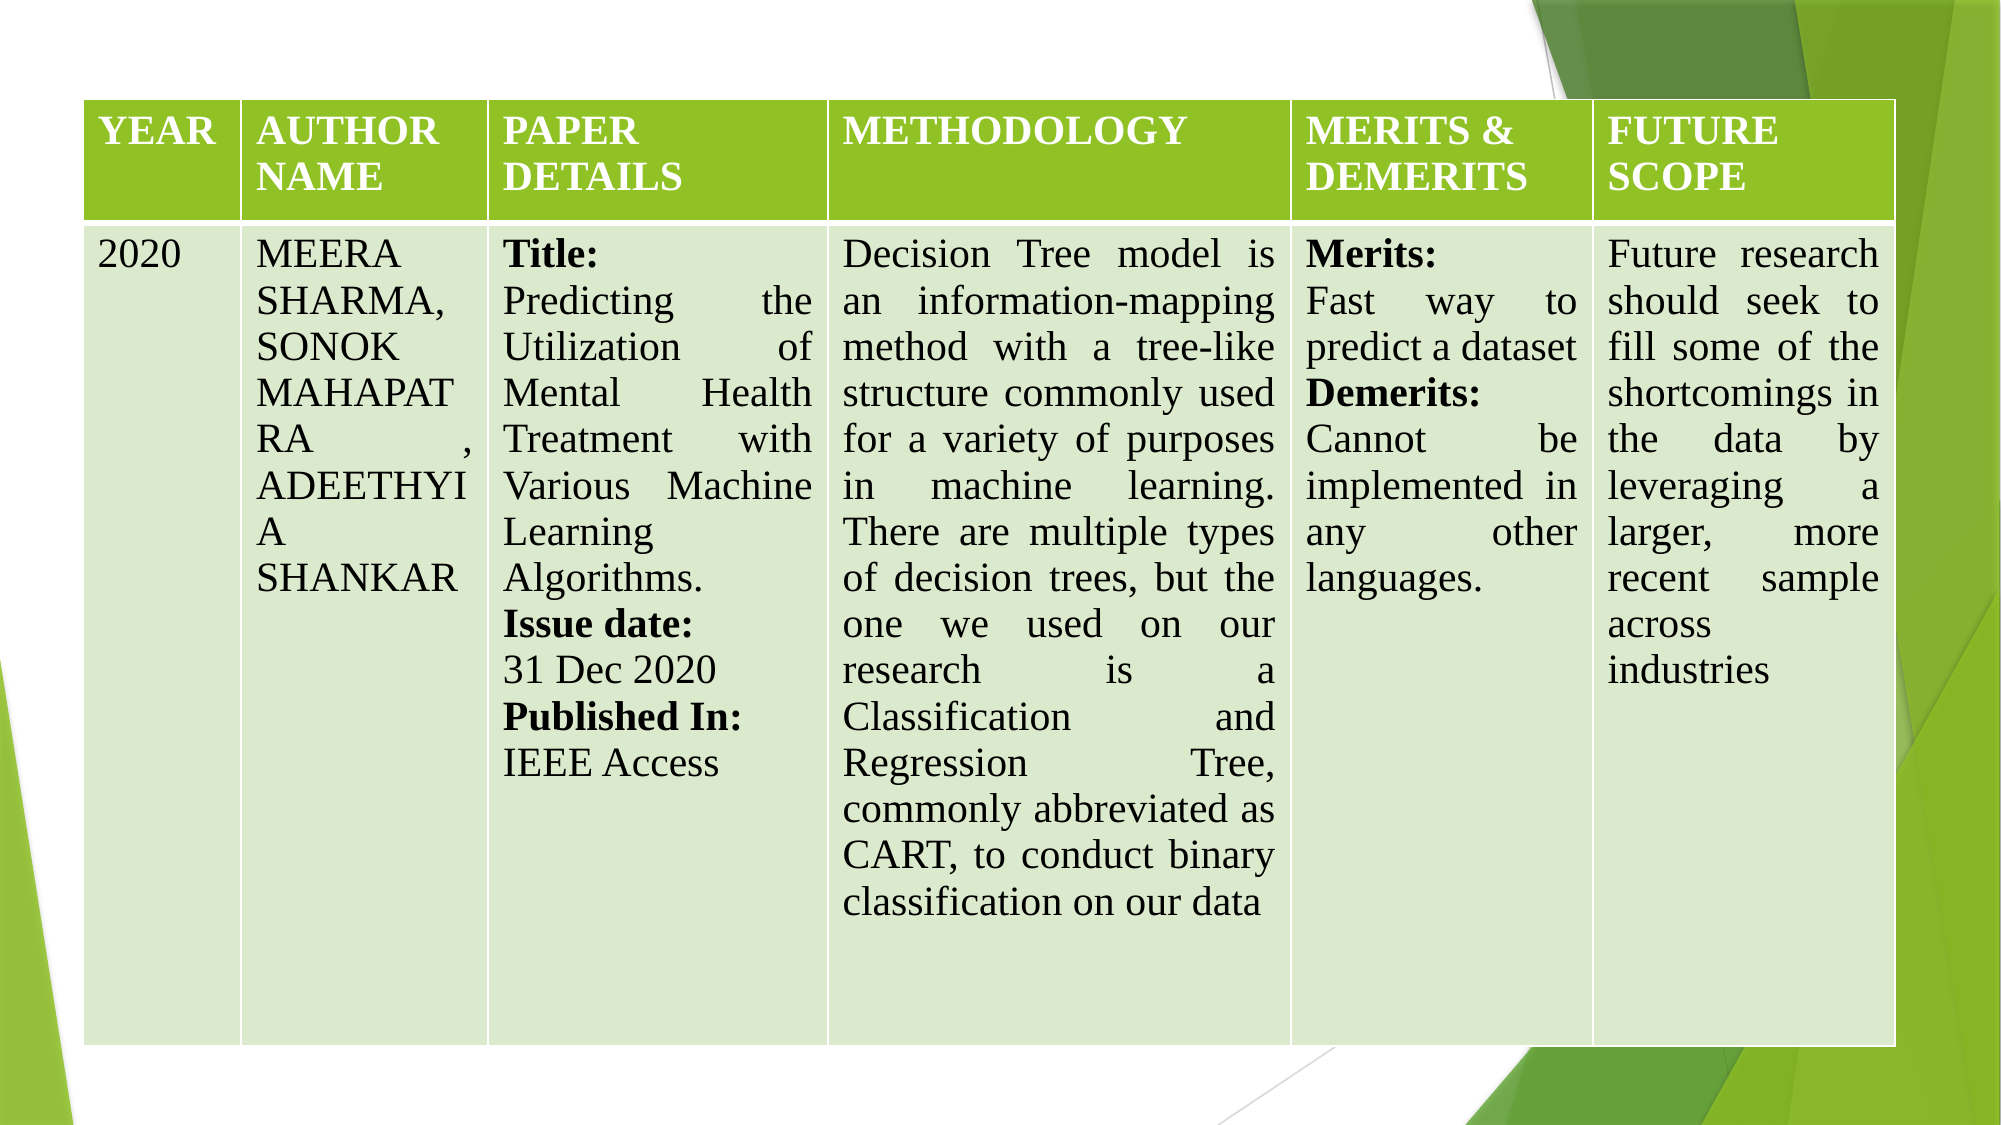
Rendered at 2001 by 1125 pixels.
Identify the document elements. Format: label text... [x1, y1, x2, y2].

table_header YEAR [84, 100, 240, 220]
table_cell Decision Tree model is an information-mapping method with a tree-like structure commonly used for a variety of purposes in machine learning. There are multiple types of decision trees, but the one we used on our research is a Classification and Regression Tree, commonly abbreviated as CART, to conduct binary classification on our data [829, 226, 1290, 1045]
table_header MERITS & DEMERITS [1292, 100, 1592, 220]
table_header METHODOLOGY [829, 100, 1290, 220]
table_header AUTHOR NAME [242, 100, 487, 220]
table_cell Future research should seek to fill some of the shortcomings in the data by leveraging a larger, more recent sample across industries [1594, 226, 1894, 1045]
table_cell Title: Predicting the Utilization of Mental Health Treatment with Various Machine Learning Algorithms. Issue date: 31 Dec 2020 Published In: IEEE Access [489, 226, 827, 1045]
table_cell 2020 [84, 226, 240, 1045]
table_cell Merits: Fast way to predict a dataset Demerits: Cannot be implemented in any other languages. [1292, 226, 1592, 1045]
table_header FUTURE SCOPE [1594, 100, 1894, 220]
table_cell MEERA SHARMA, SONOK MAHAPATRA , ADEETHYIA SHANKAR [242, 226, 487, 1045]
table_header PAPER DETAILS [489, 100, 827, 220]
